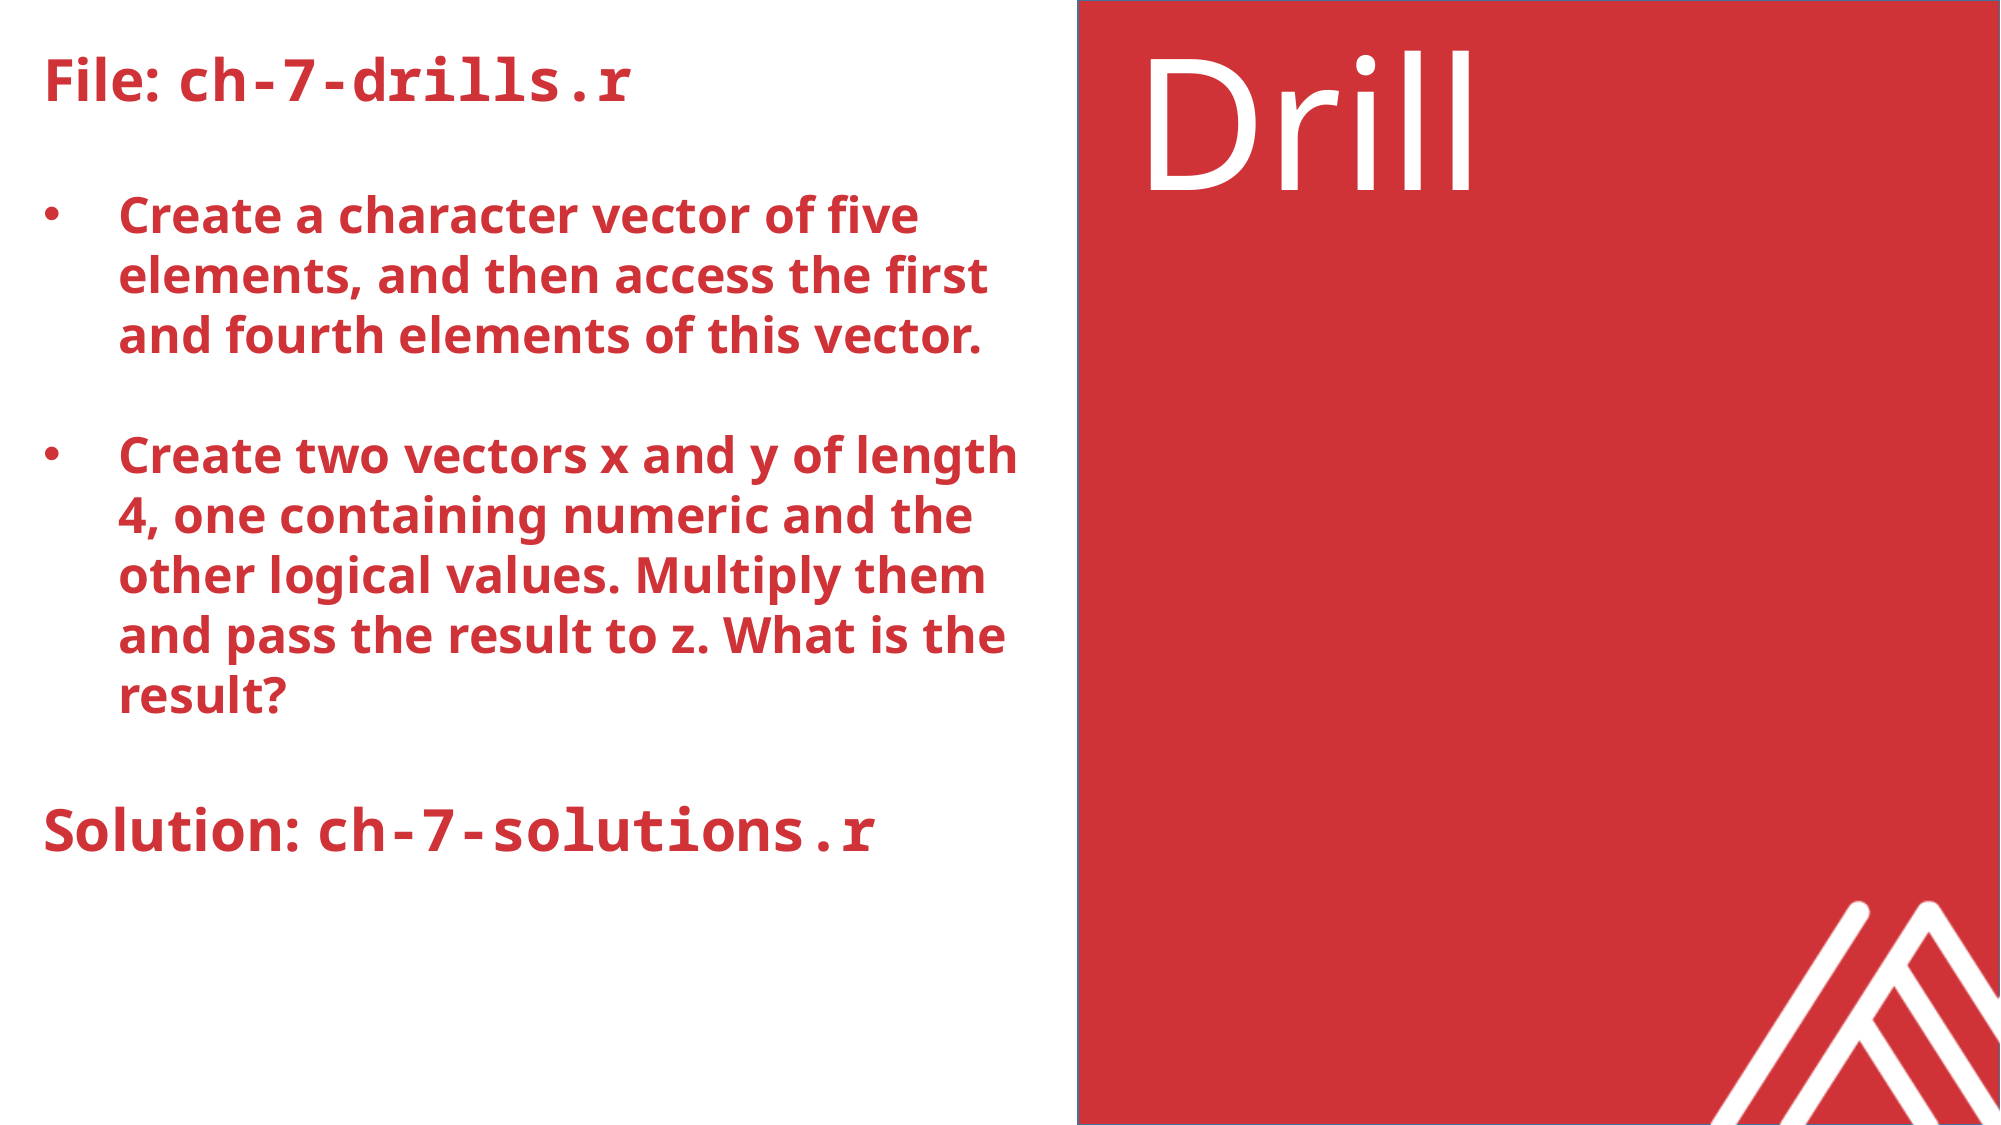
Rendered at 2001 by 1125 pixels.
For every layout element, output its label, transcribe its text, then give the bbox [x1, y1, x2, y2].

text_box [1077, 0, 2000, 1125]
text_box Drill [1118, 0, 1795, 235]
text_box File: ch-7-drills.r Create a character vector of five elements, and then access the first and fourth elements of this vector. Create two vectors x and y of length 4, one containing numeric and the other logical values. Multiply them and pass the result to z. What is the result? Solution: ch-7-solutions.r [28, 36, 1060, 941]
picture [1703, 825, 2000, 1125]
